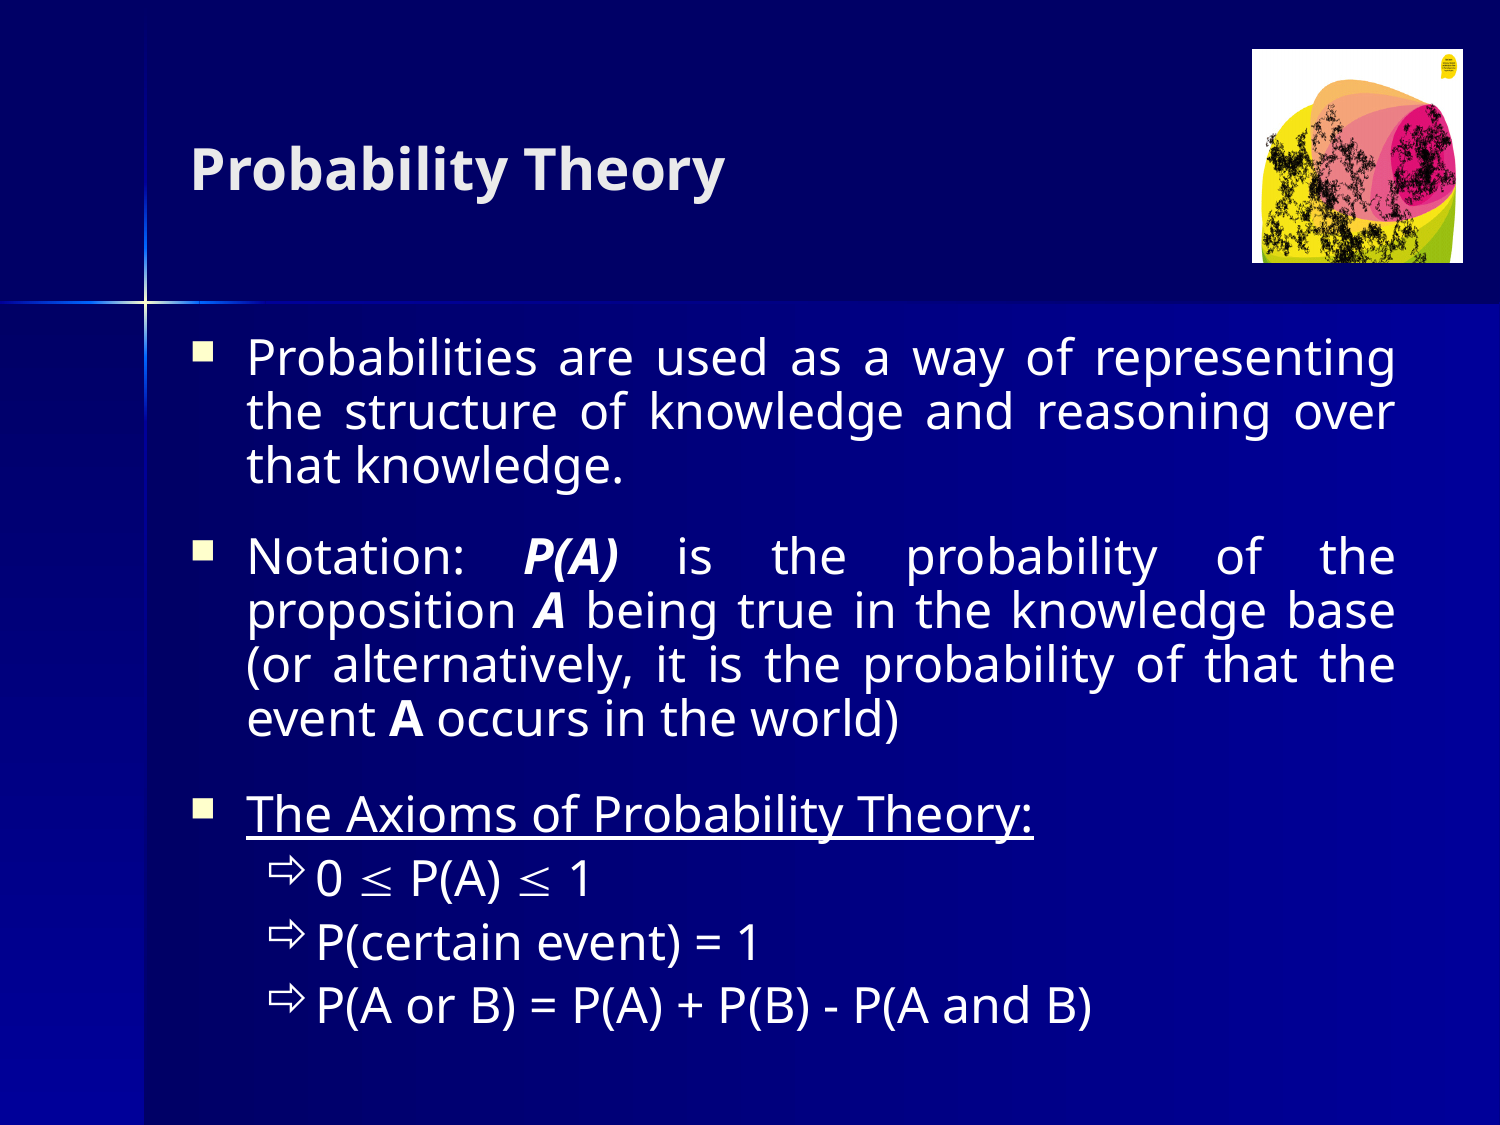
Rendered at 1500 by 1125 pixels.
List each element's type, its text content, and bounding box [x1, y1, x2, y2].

list Probabilities are used as a way of representing the structure of knowledge and reasoning over that knowledge. Notation: P(A) is the probability of the proposition A being true in the knowledge base (or alternatively, it is the probability of that the event A occurs in the world) The Axioms of Probability Theory: 0  P(A)  1 P(certain event) = 1 P(A or B) = P(A) + P(B) - P(A and B) [174, 324, 1413, 1063]
picture [1252, 49, 1463, 263]
title Probability Theory [174, 49, 1413, 286]
